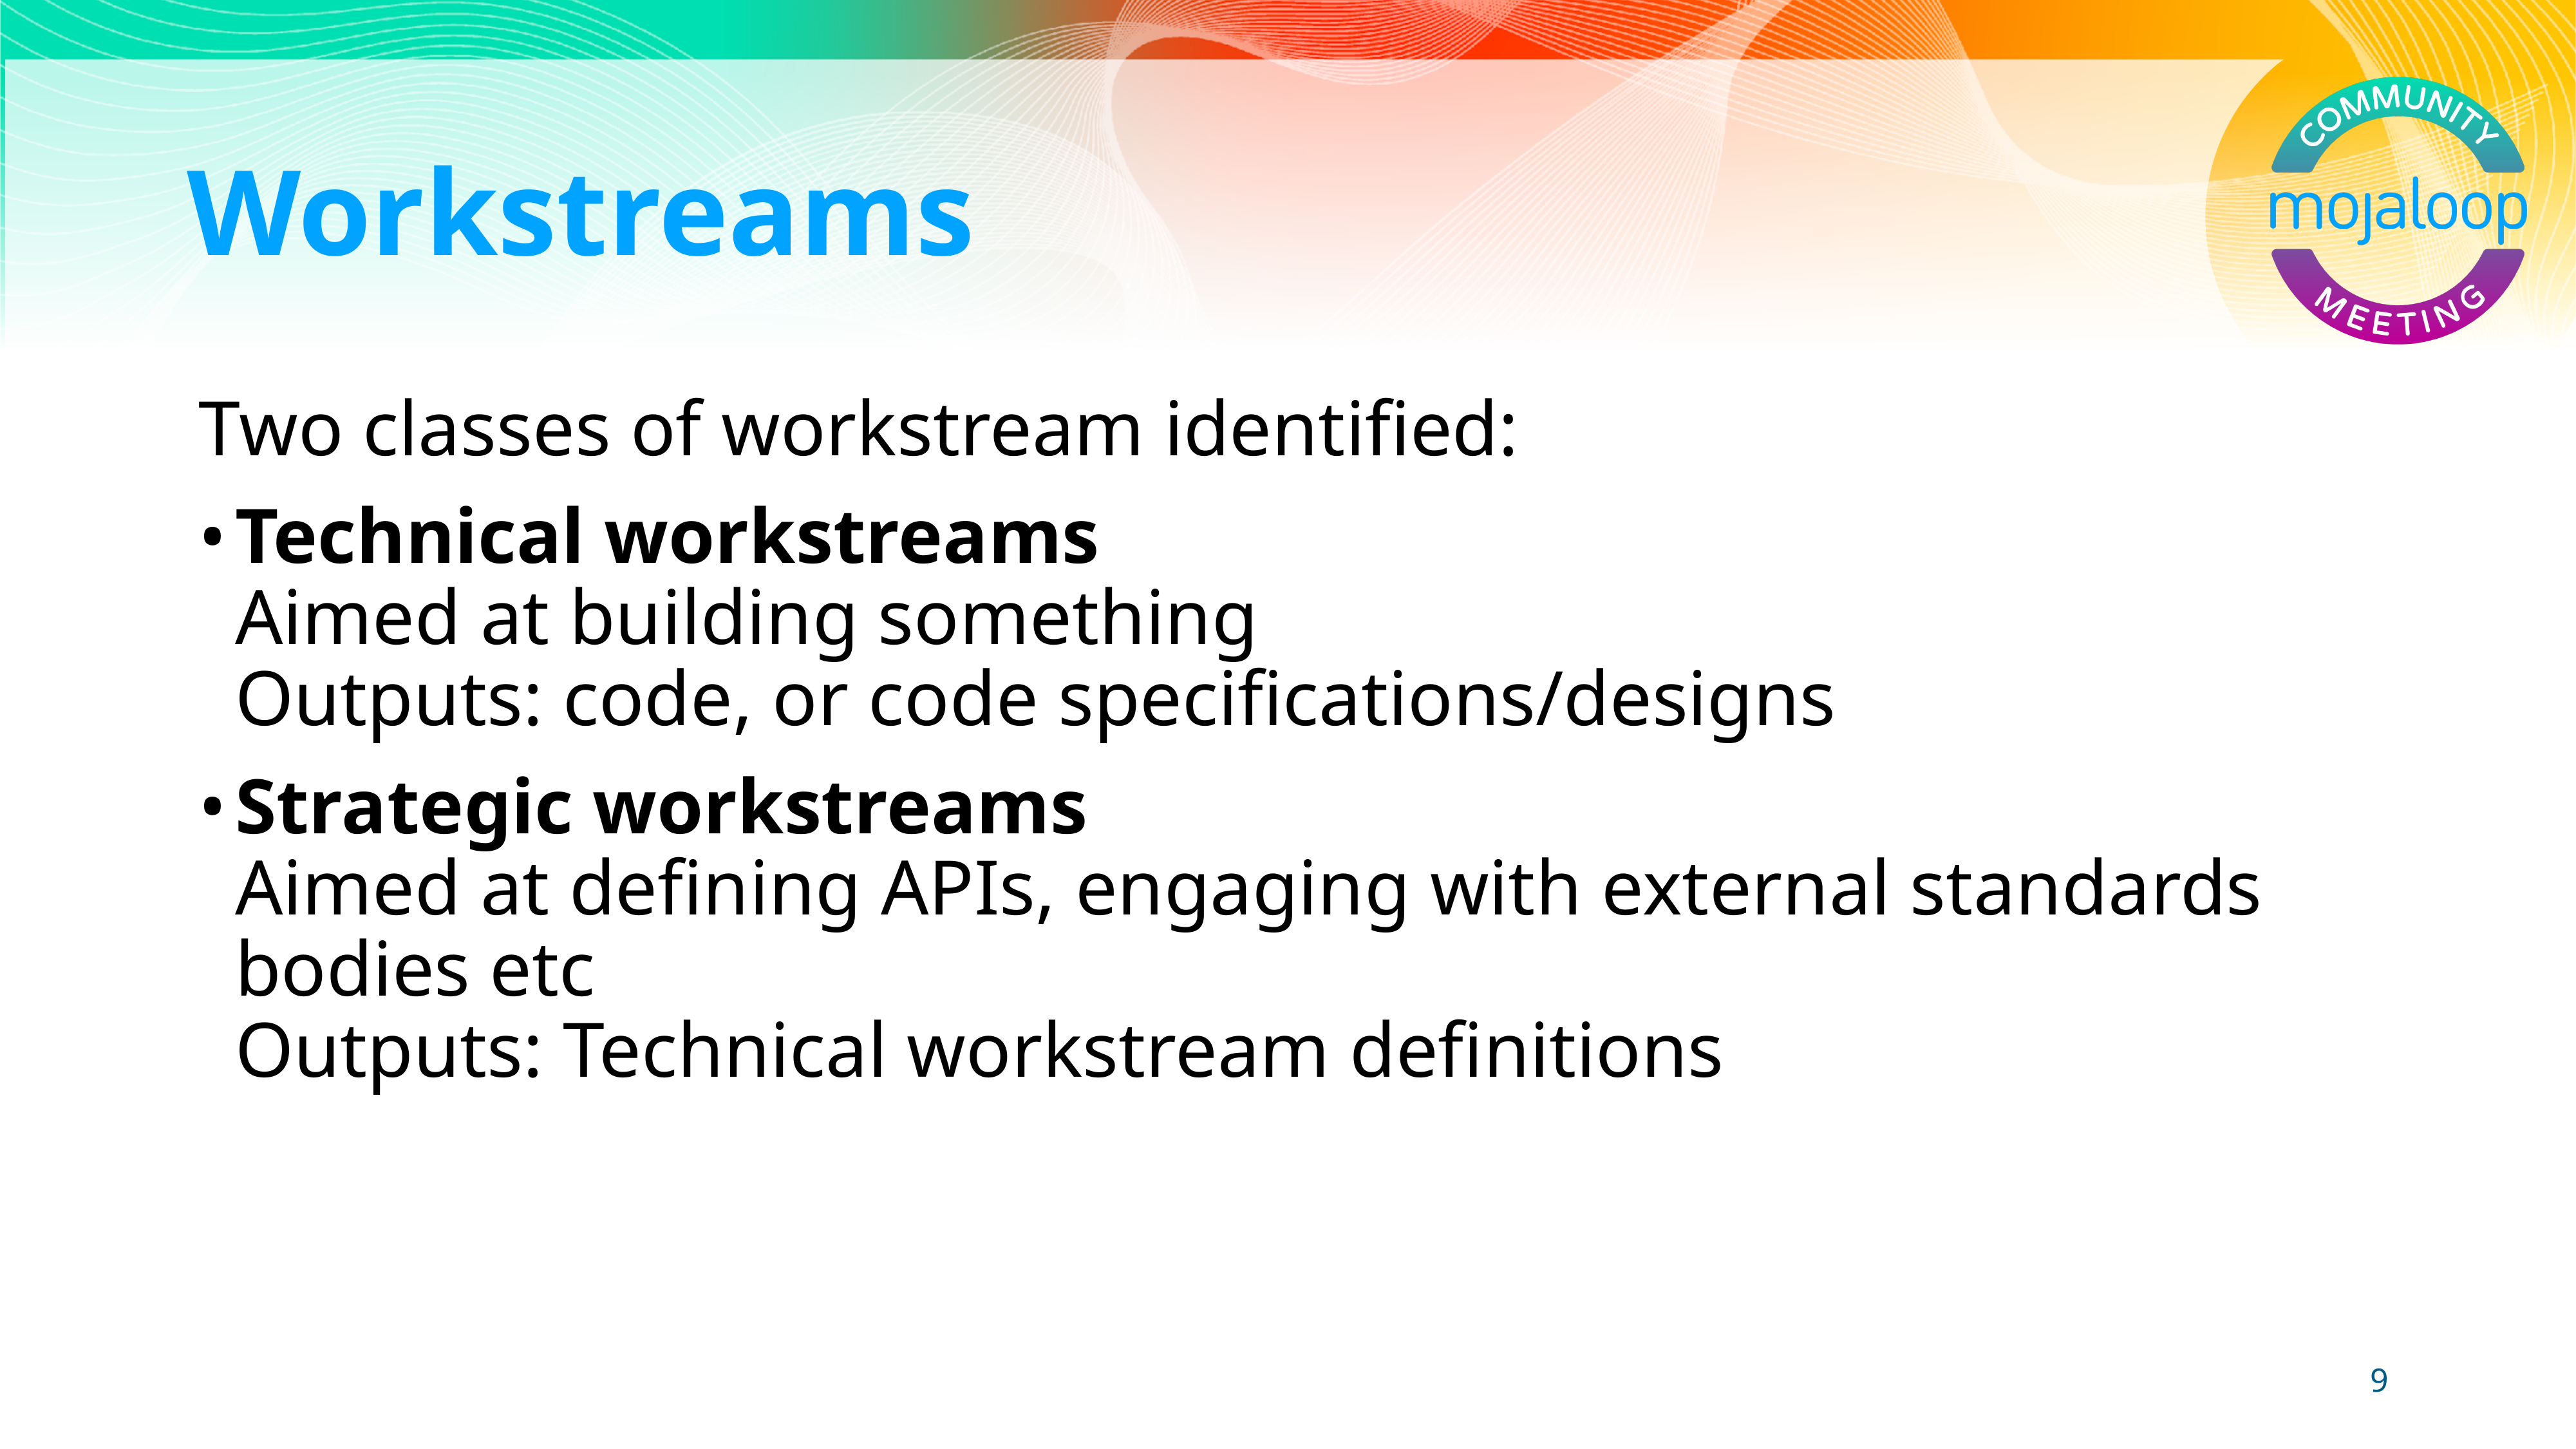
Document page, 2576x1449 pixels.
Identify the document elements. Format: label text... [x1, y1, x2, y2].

slide_number 9 [1819, 1343, 2399, 1421]
title Workstreams [177, 77, 2170, 357]
list Two classes of workstream identified: Technical workstreams Aimed at building something Outputs: code, or code specifications/designs Strategic workstreams Aimed at defining APIs, engaging with external standards bodies etc Outputs: Technical workstream definitions [177, 385, 2399, 1305]
picture [0, 0, 2576, 1449]
